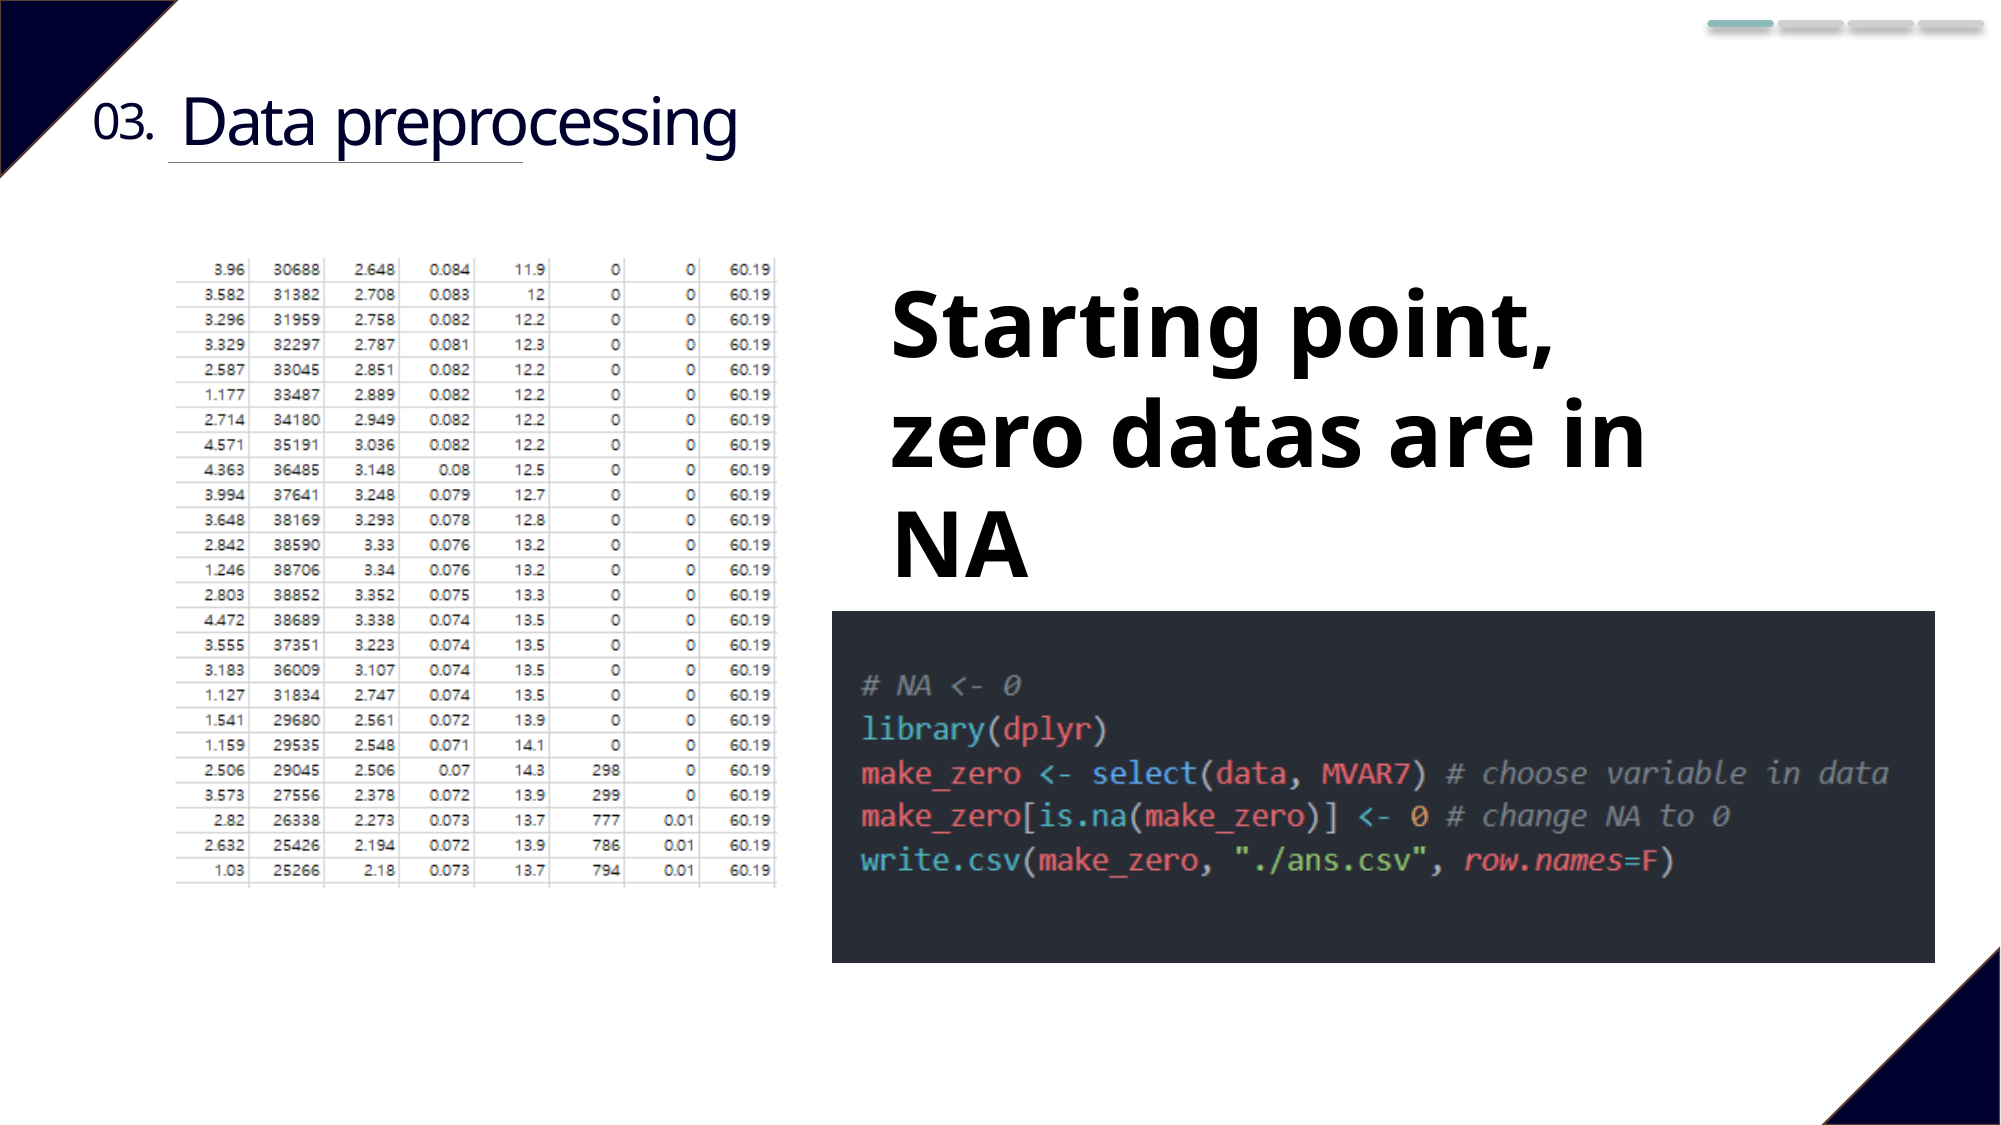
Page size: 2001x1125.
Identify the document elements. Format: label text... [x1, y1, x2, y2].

picture [832, 611, 1935, 963]
text_box Data preprocessing [165, 71, 757, 167]
picture [175, 258, 777, 888]
text_box Starting point, zero datas are in NA [876, 258, 1825, 603]
text_box 03. [78, 81, 165, 157]
